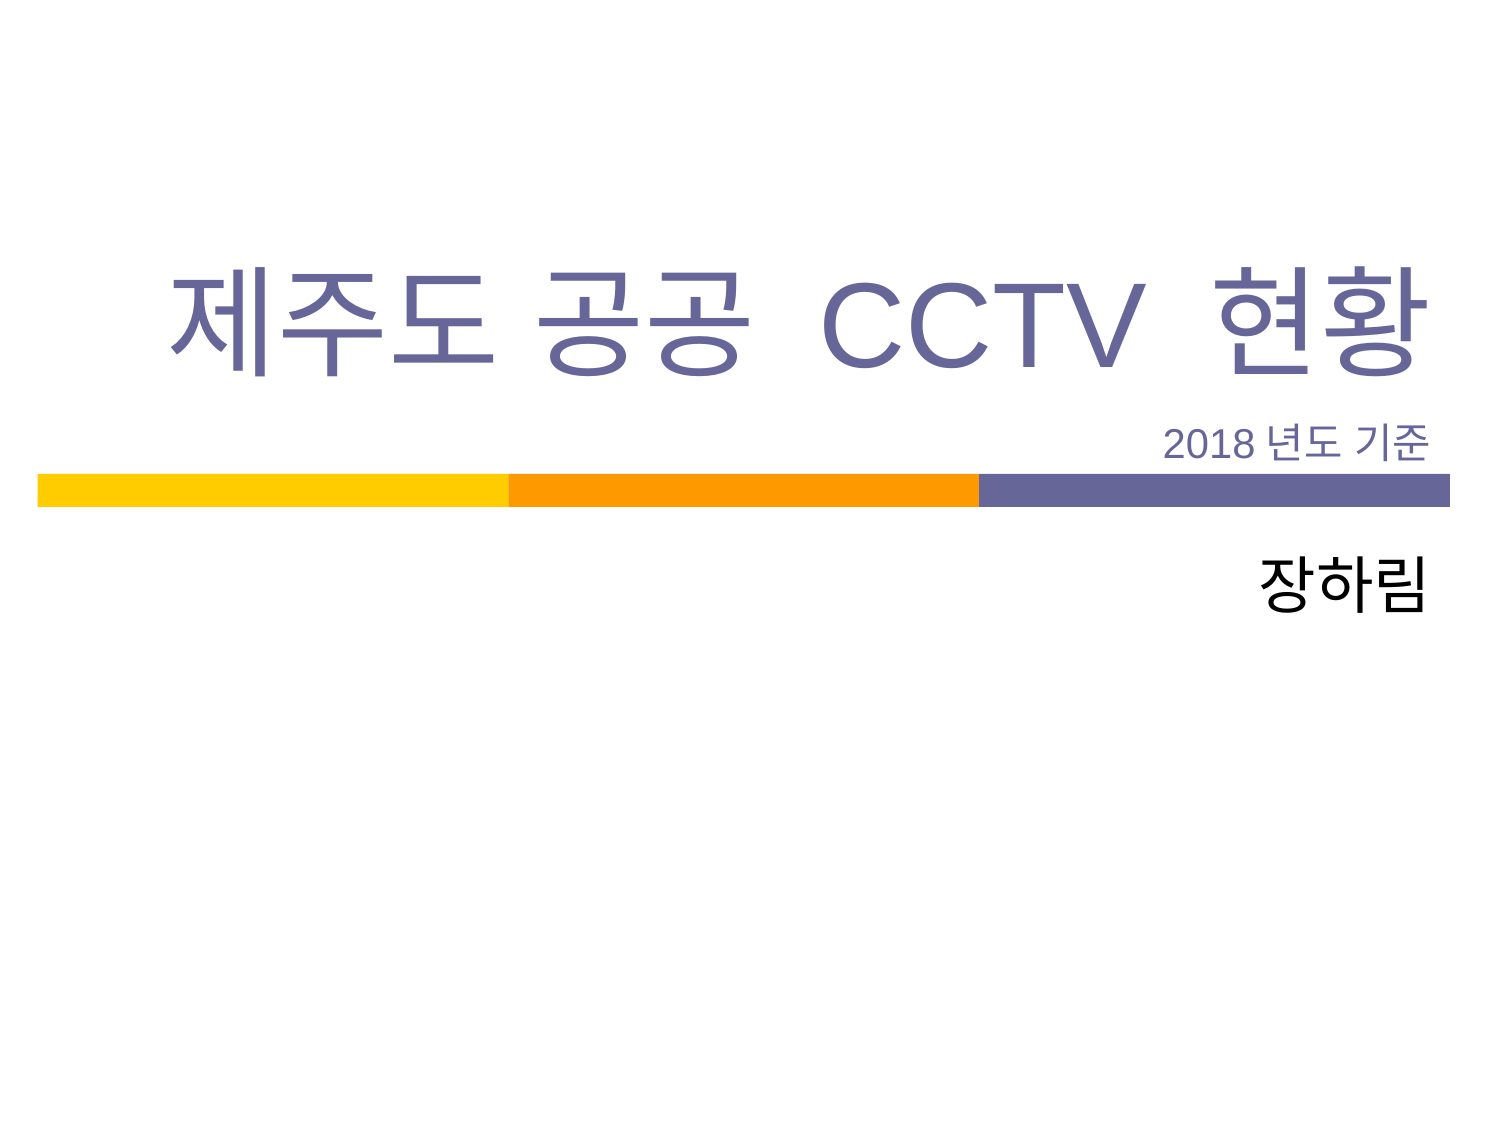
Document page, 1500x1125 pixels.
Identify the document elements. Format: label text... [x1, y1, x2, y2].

title 제주도 공공 CCTV 현황 2018년도 기준 [17, 125, 1447, 475]
subtitle 장하림 [396, 538, 1447, 902]
